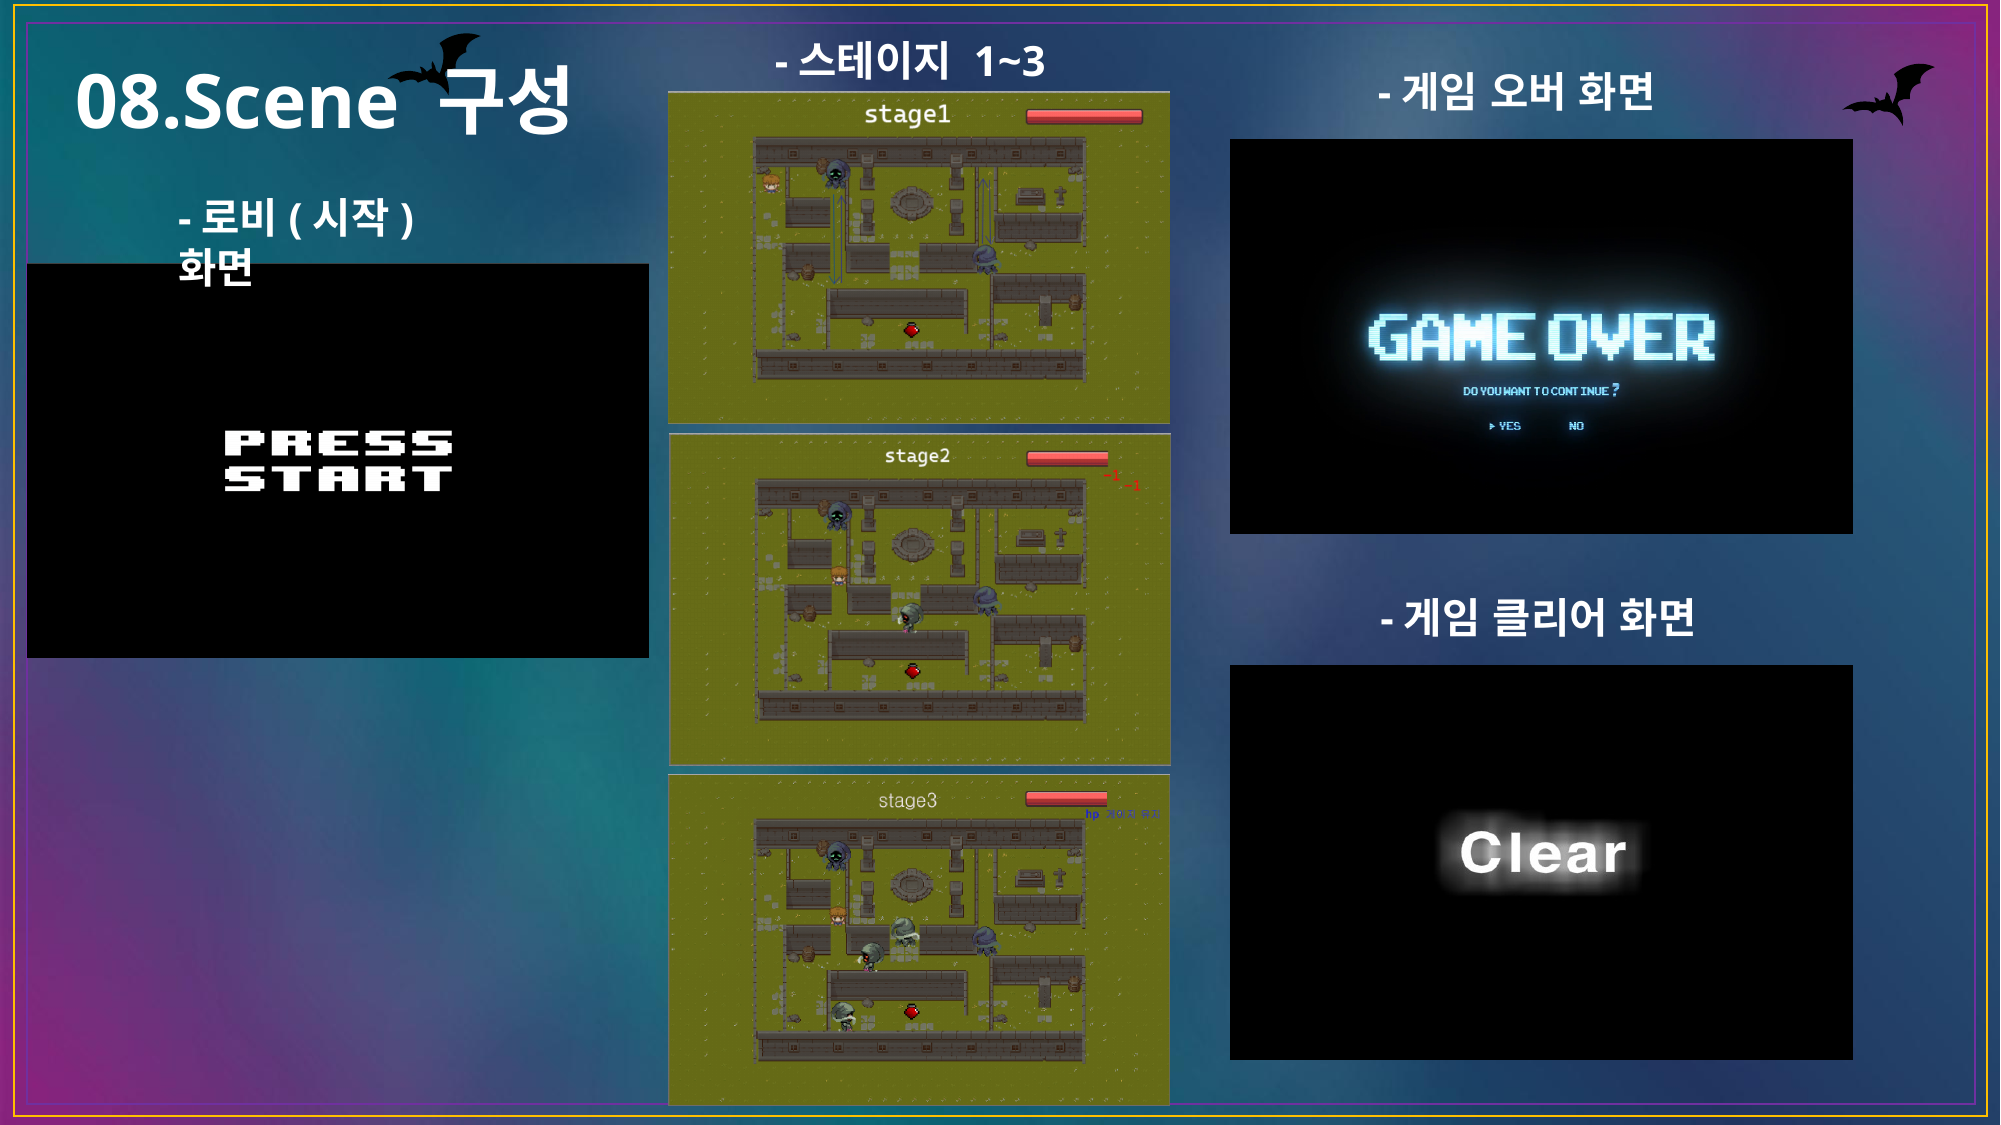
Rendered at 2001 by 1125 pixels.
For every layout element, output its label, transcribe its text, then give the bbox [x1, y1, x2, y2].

text_box -게임 클리어 화면 [1365, 584, 1785, 649]
picture [0, 0, 2000, 1125]
text_box -로비(시작)화면 [163, 184, 493, 263]
text_box [13, 4, 1988, 1117]
text_box [26, 22, 1976, 1105]
text_box 08.Scene 구성 [60, 46, 606, 152]
text_box -게임 오버 화면 [1363, 58, 1697, 124]
text_box -스테이지 1~3 [759, 27, 1090, 91]
